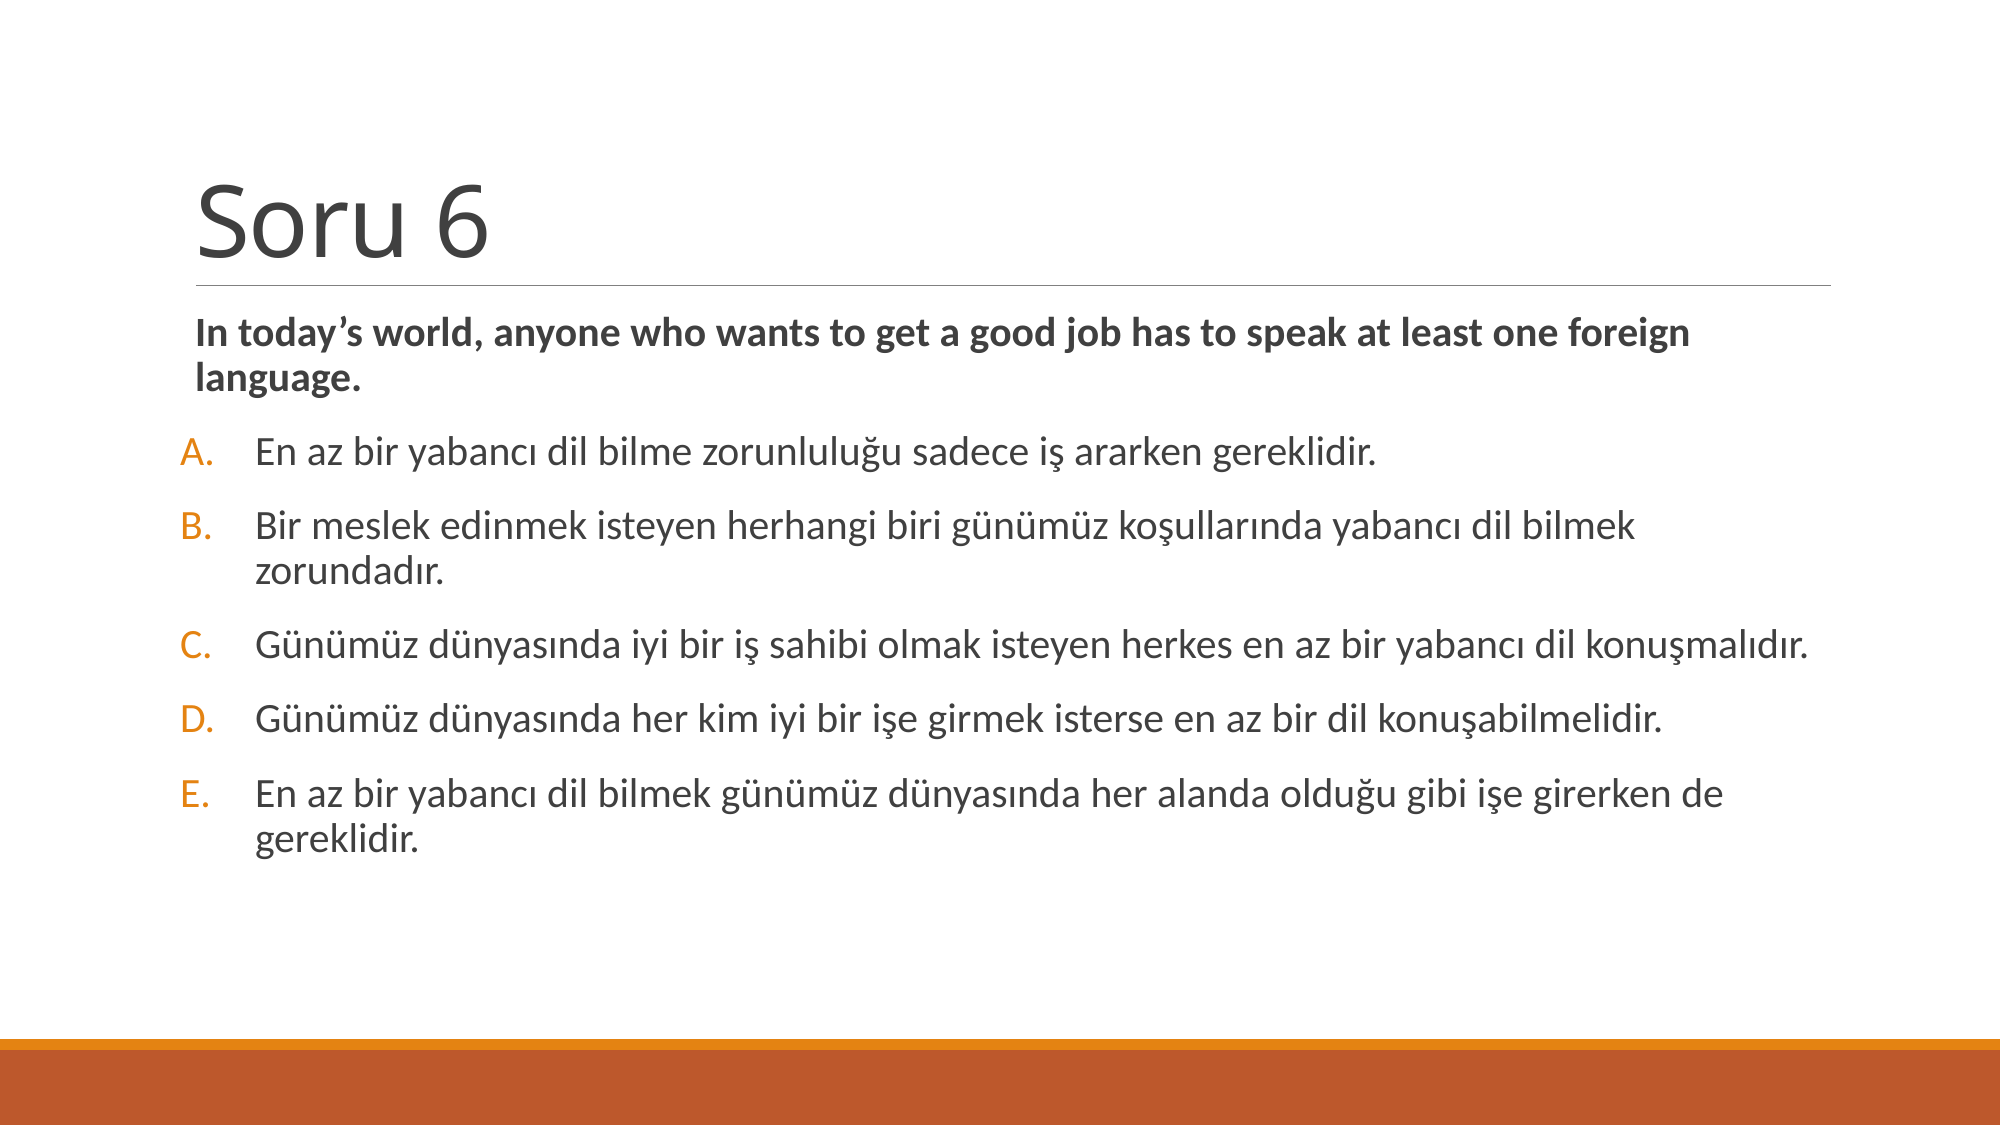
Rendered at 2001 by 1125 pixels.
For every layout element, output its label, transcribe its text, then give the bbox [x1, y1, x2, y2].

title Soru 6 [180, 47, 1830, 285]
list In today’s world, anyone who wants to get a good job has to speak at least one foreign language. En az bir yabancı dil bilme zorunluluğu sadece iş ararken gereklidir. Bir meslek edinmek isteyen herhangi biri günümüz koşullarında yabancı dil bilmek zorundadır. Günümüz dünyasında iyi bir iş sahibi olmak isteyen herkes en az bir yabancı dil konuşmalıdır. Günümüz dünyasında her kim iyi bir işe girmek isterse en az bir dil konuşabilmelidir. En az bir yabancı dil bilmek günümüz dünyasında her alanda olduğu gibi işe girerken de gereklidir. [180, 302, 1830, 963]
